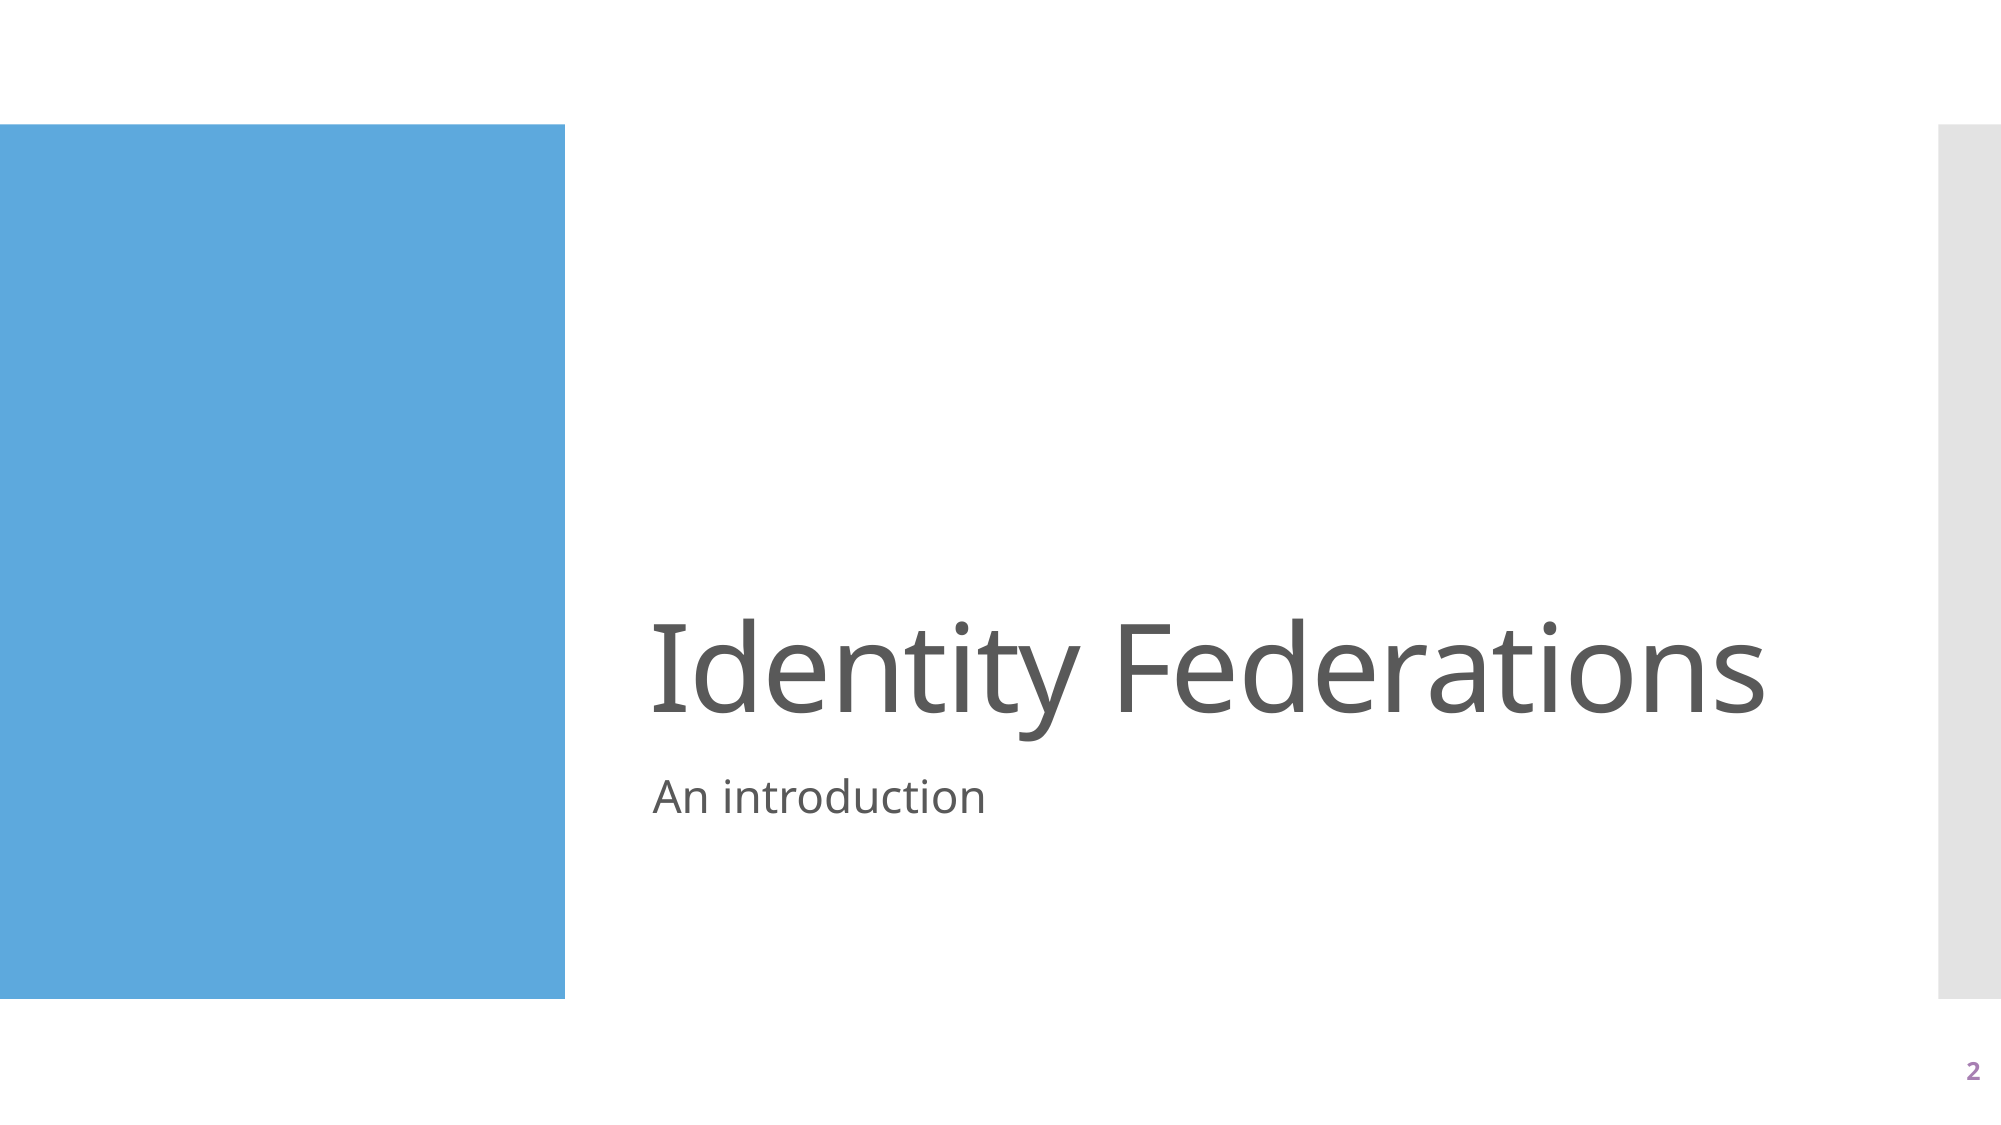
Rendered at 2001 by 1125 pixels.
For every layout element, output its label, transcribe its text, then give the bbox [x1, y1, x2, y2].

slide_number 2 [1744, 1042, 1996, 1103]
list An introduction [637, 766, 1838, 917]
title Identity Federations [634, 213, 1835, 747]
